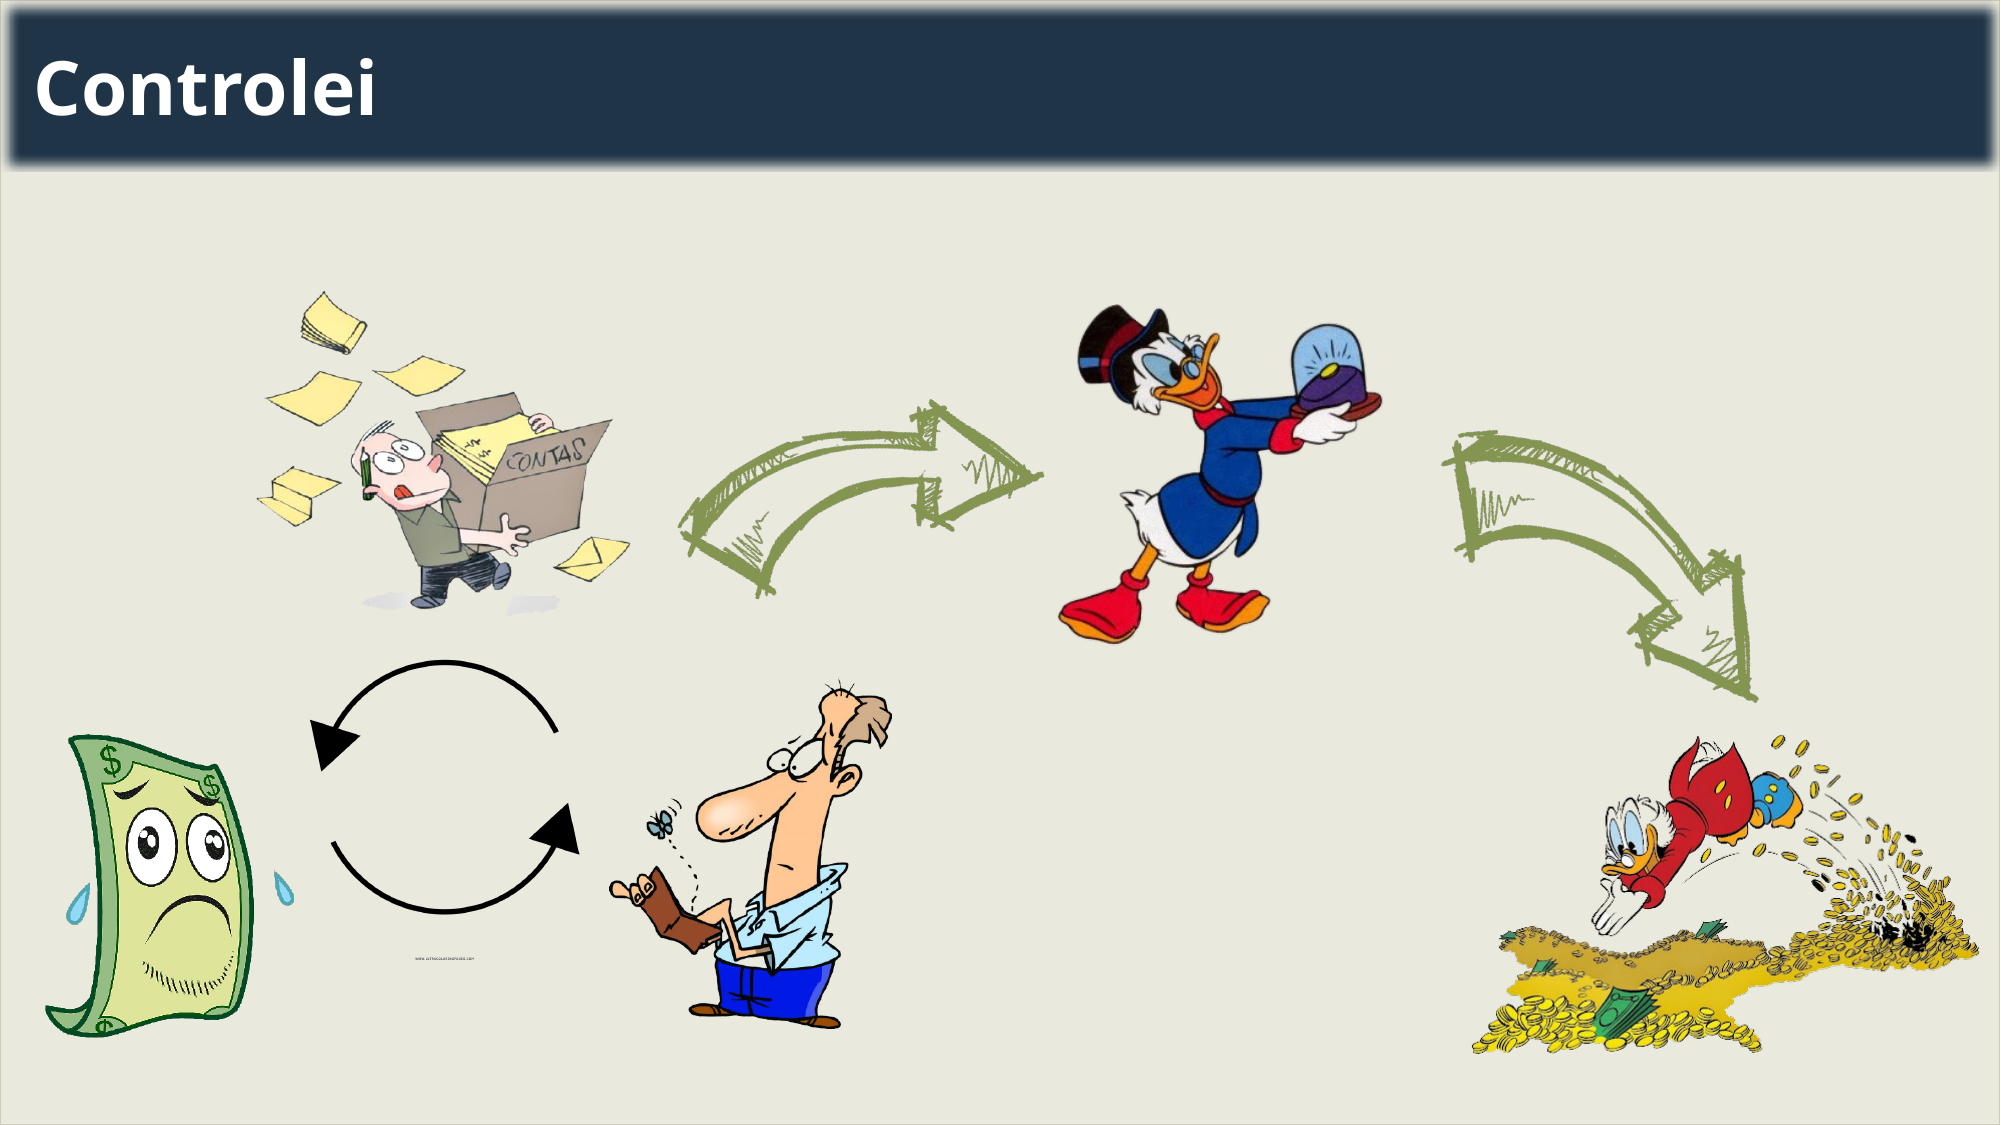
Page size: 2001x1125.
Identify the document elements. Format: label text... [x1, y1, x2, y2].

picture [664, 304, 1390, 686]
text_box [0, 0, 2000, 1125]
picture [1425, 370, 1980, 1093]
text_box [7, 7, 1995, 167]
picture [0, 283, 893, 1038]
text_box Controlei [18, 32, 2000, 138]
